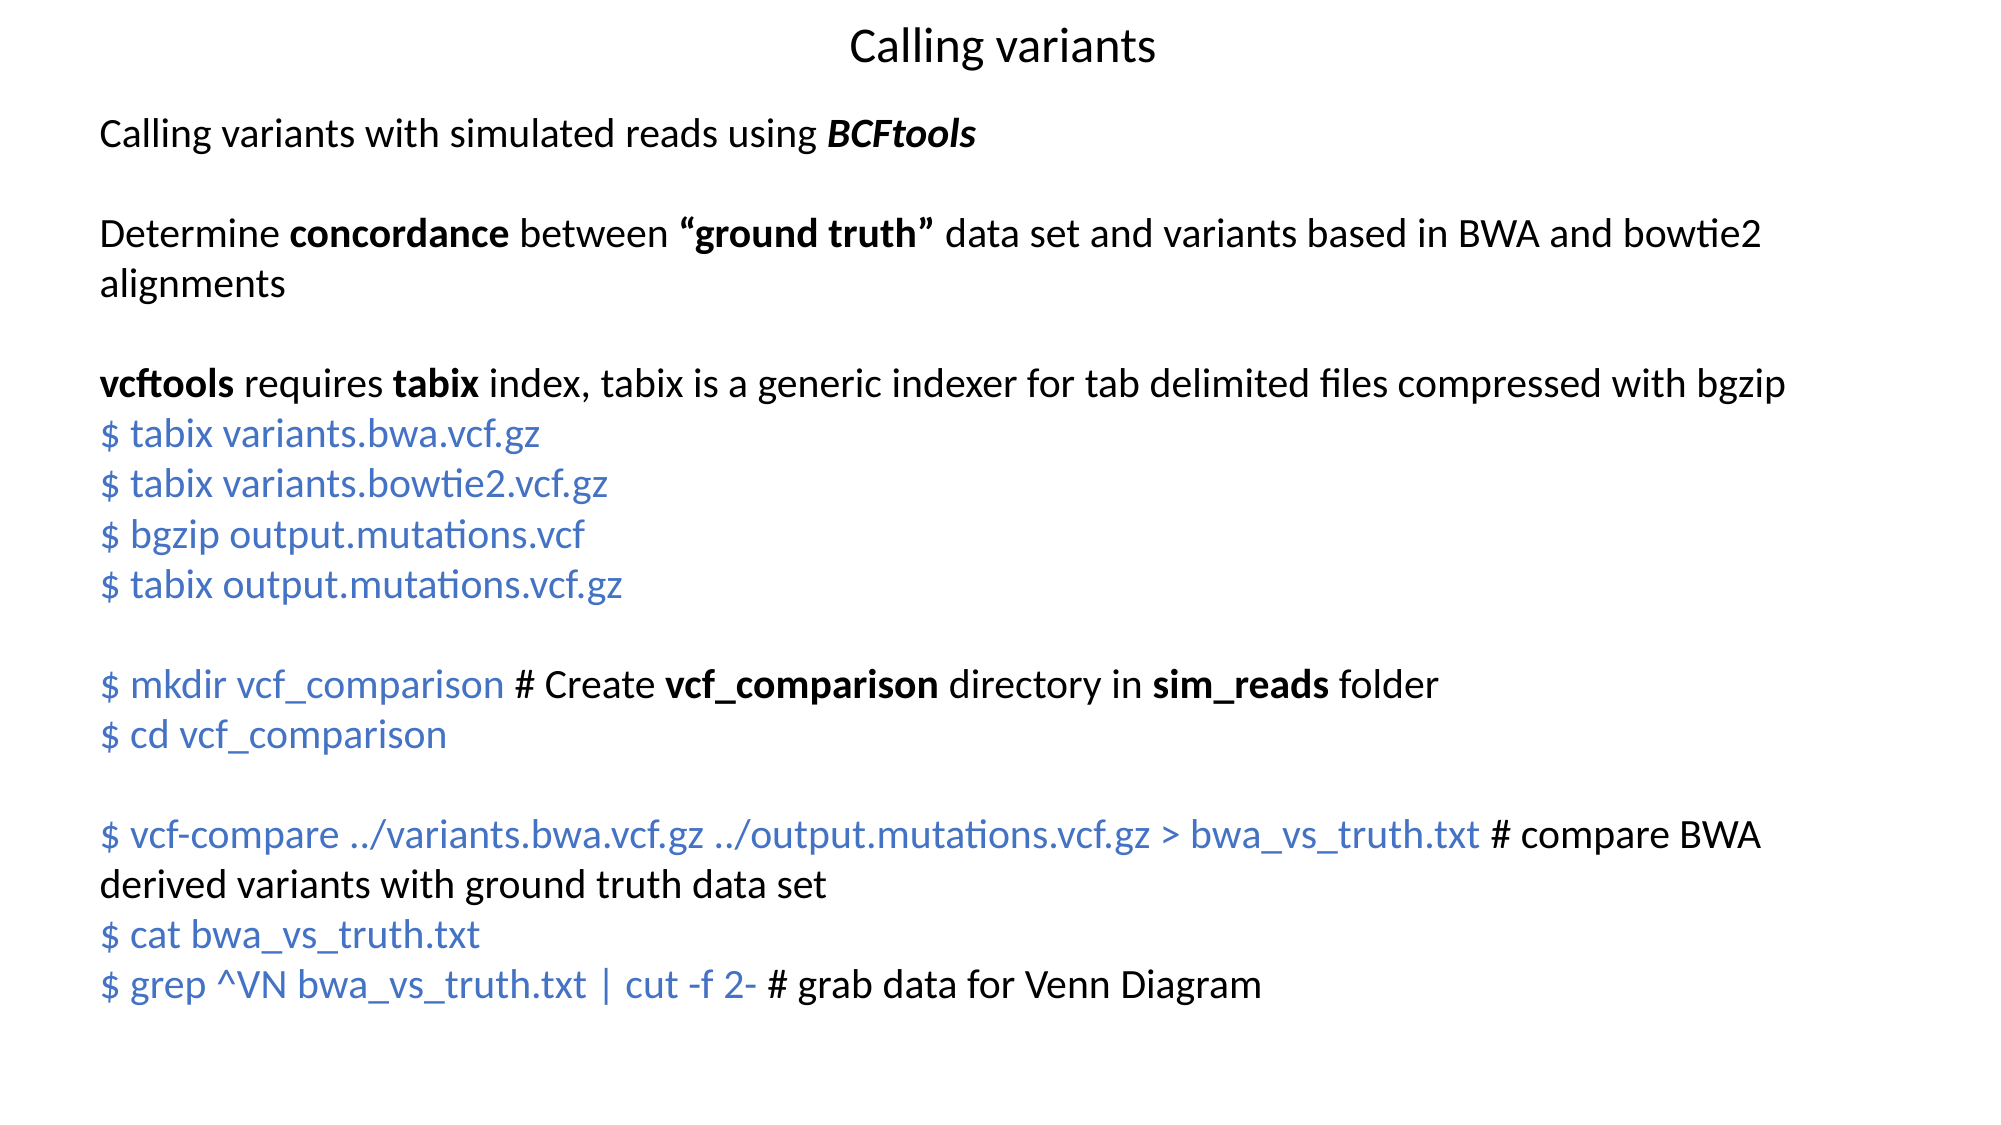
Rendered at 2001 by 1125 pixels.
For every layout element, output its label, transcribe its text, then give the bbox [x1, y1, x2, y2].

text_box Calling variants with simulated reads using BCFtools Determine concordance between “ground truth” data set and variants based in BWA and bowtie2 alignments vcftools requires tabix index, tabix is a generic indexer for tab delimited files compressed with bgzip $ tabix variants.bwa.vcf.gz $ tabix variants.bowtie2.vcf.gz $ bgzip output.mutations.vcf $ tabix output.mutations.vcf.gz $ mkdir vcf_comparison # Create vcf_comparison directory in sim_reads folder $ cd vcf_comparison $ vcf-compare ../variants.bwa.vcf.gz ../output.mutations.vcf.gz > bwa_vs_truth.txt # compare BWA derived variants with ground truth data set $ cat bwa_vs_truth.txt $ grep ^VN bwa_vs_truth.txt | cut -f 2- # grab data for Venn Diagram [84, 98, 1914, 1014]
text_box Calling variants [834, 5, 1172, 80]
